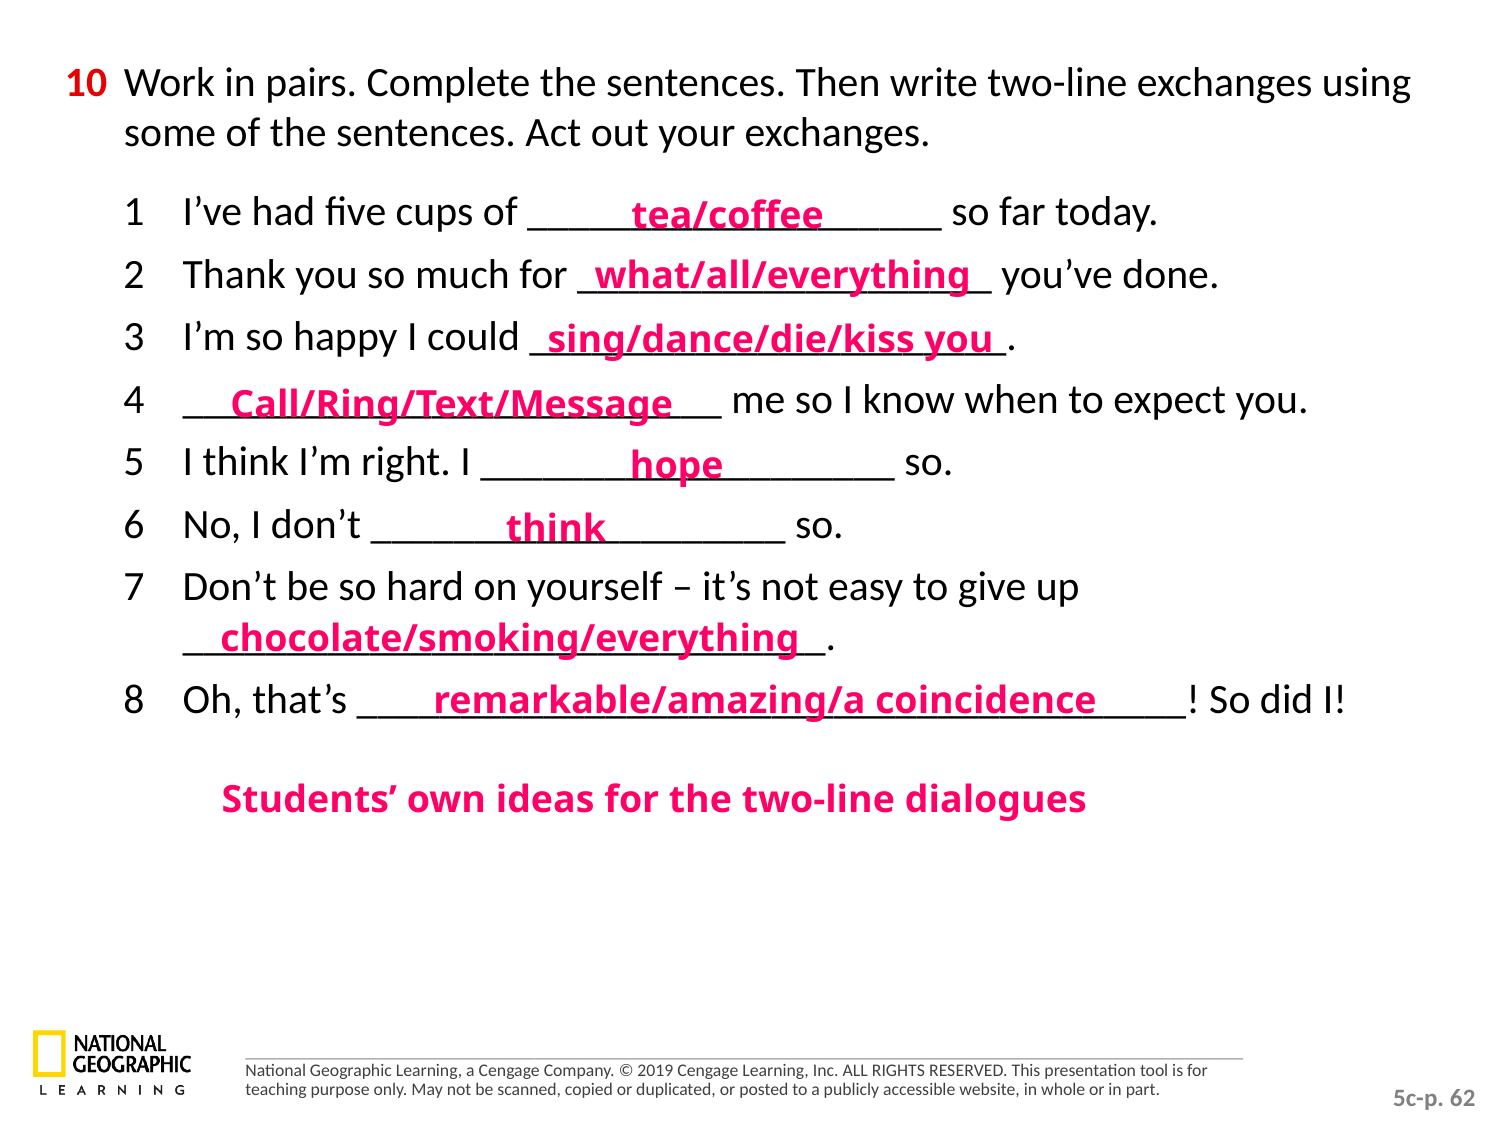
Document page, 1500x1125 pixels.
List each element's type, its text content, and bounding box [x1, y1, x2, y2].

text_box 10 Work in pairs. Complete the sentences. Then write two-line exchanges using some of the sentences. Act out your exchanges. [50, 47, 1443, 162]
text_box 1 I’ve had five cups of ____________________ so far today. 2 Thank you so much for ____________________ you’ve done. 3 I’m so happy I could _______________________. 4 __________________________ me so I know when to expect you. 5 I think I’m right. I ____________________ so. 6 No, I don’t ____________________ so. 7 Don’t be so hard on yourself – it’s not easy to give up _______________________________. 8 Oh, that’s ________________________________________! So did I! [108, 176, 1441, 730]
text_box Students’ own ideas for the two-line dialogues [206, 767, 1103, 828]
picture [33, 1030, 191, 1095]
text_box 5c-p. 62 [1322, 1073, 1491, 1119]
text_box Call/Ring/Text/Message [215, 372, 689, 432]
text_box hope [614, 433, 739, 494]
text_box think [491, 496, 622, 557]
text_box chocolate/smoking/everything [205, 606, 815, 667]
text_box remarkable/amazing/a coincidence [418, 669, 1113, 729]
text_box sing/dance/die/kiss you [532, 307, 1010, 368]
text_box tea/coffee [616, 184, 839, 243]
text_box what/all/everything [579, 243, 987, 304]
